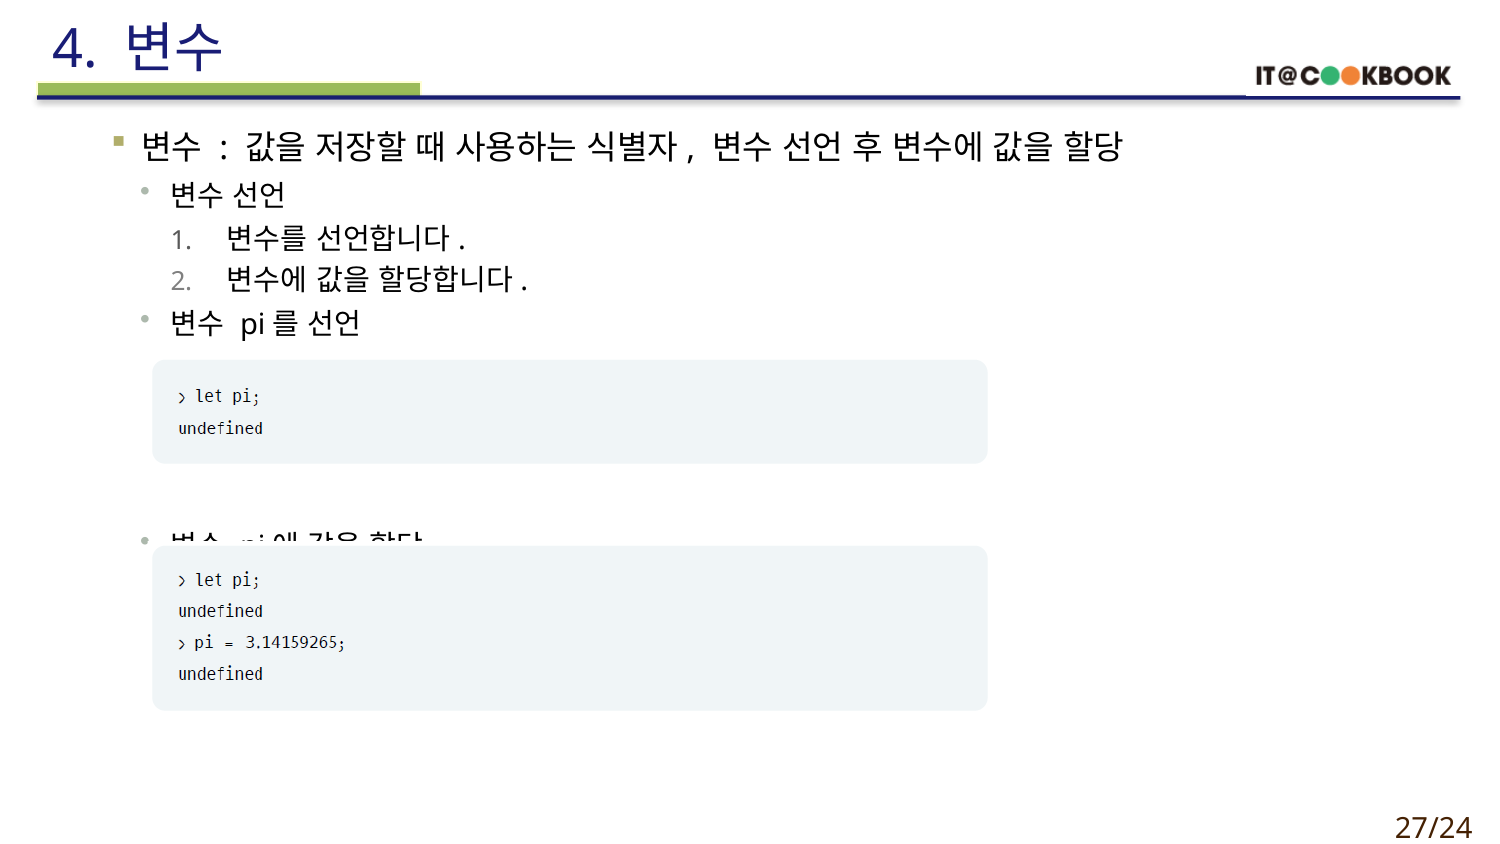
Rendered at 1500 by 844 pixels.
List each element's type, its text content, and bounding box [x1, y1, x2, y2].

picture [147, 540, 997, 722]
picture [1246, 57, 1463, 96]
picture [147, 350, 997, 471]
title 4. 변수 [37, 10, 1278, 82]
list 변수 : 값을 저장할 때 사용하는 식별자, 변수 선언 후 변수에 값을 할당 변수 선언 변수를 선언합니다. 변수에 값을 할당합니다. 변수 pi를 선언 변수 pi에 값을 할당 [37, 114, 1463, 818]
